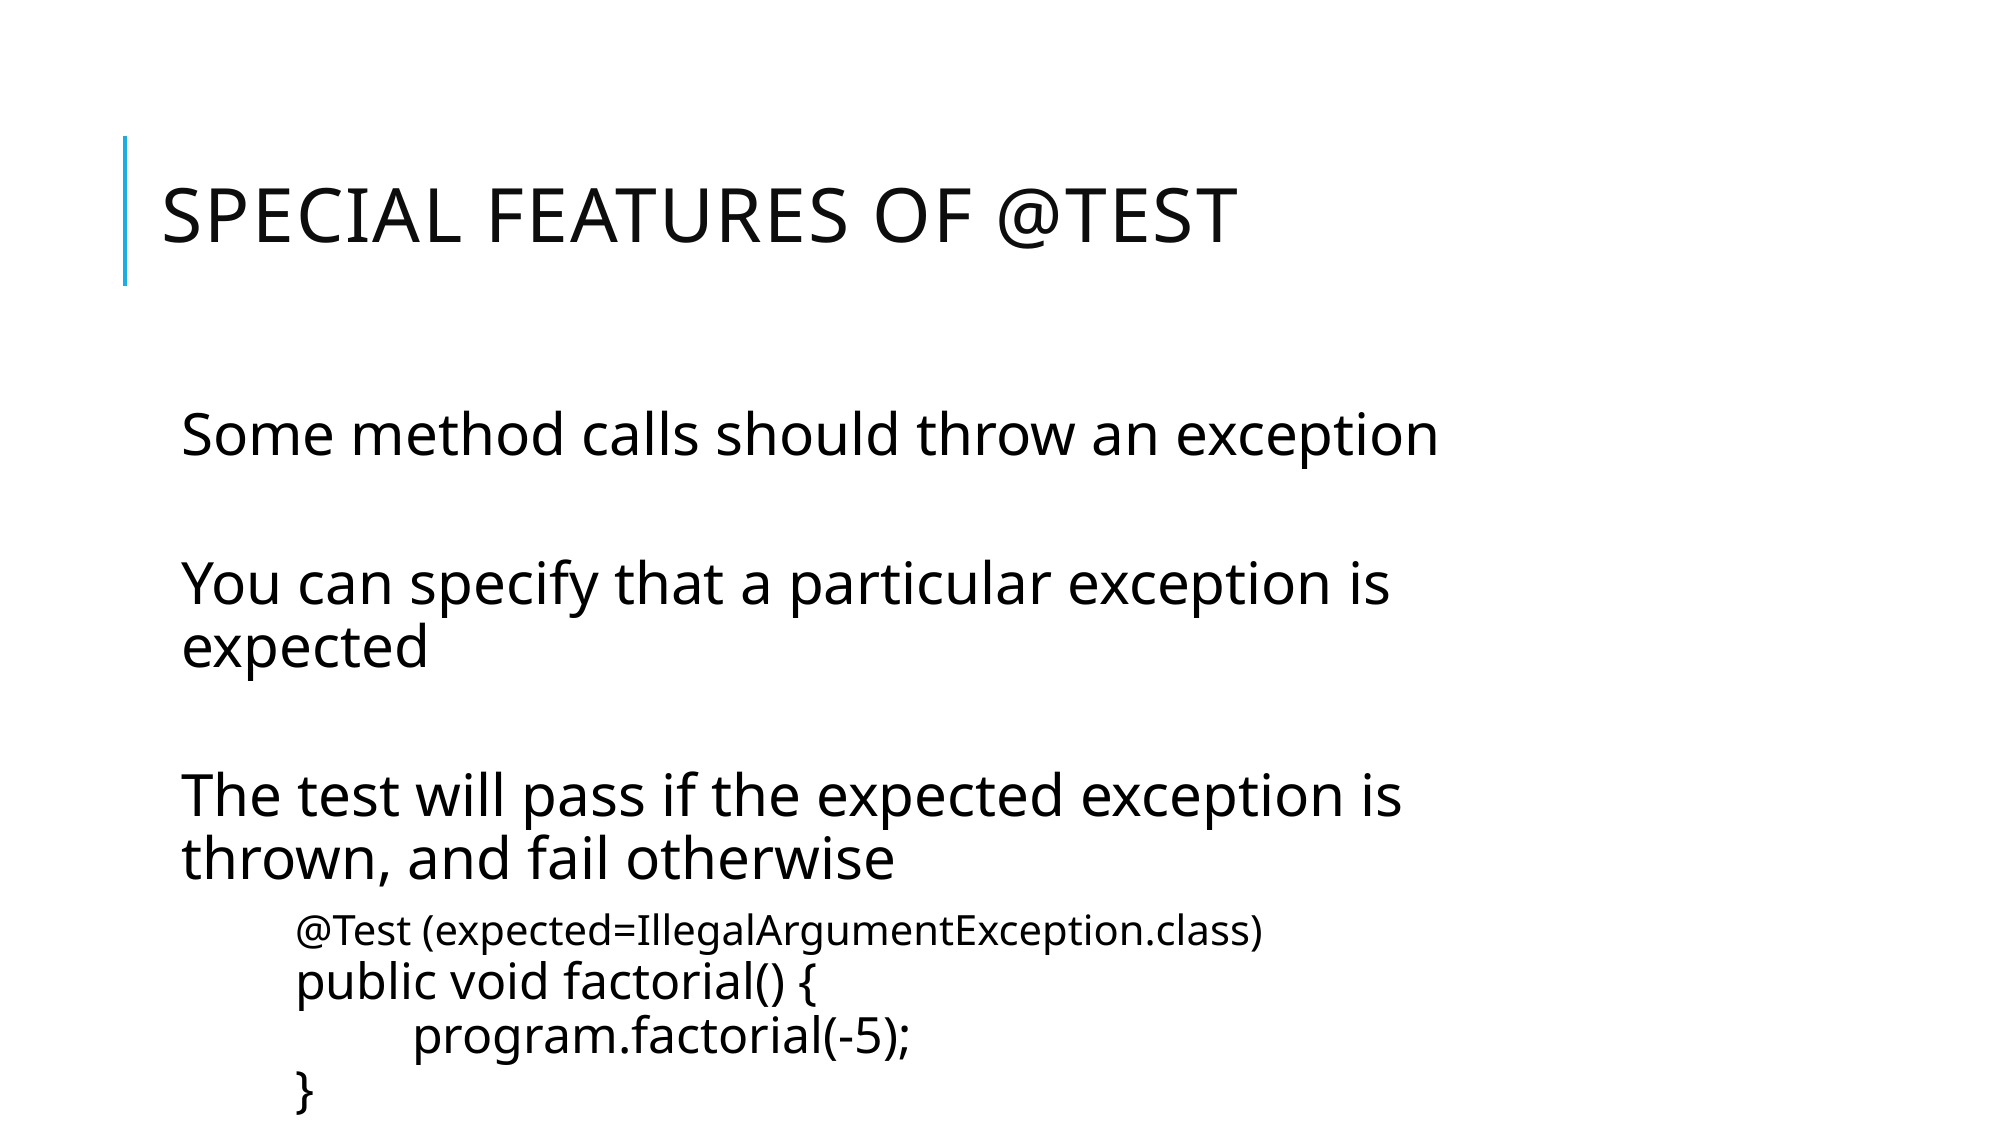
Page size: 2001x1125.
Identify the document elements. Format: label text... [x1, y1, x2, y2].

text_box Some method calls should throw an exception You can specify that a particular exception is expected The test will pass if the expected exception is thrown, and fail otherwise @Test (expected=IllegalArgumentException.class) public void factorial() { program.factorial(-5); } [91, 397, 1498, 1125]
title Special features of @Test [146, 127, 1647, 315]
